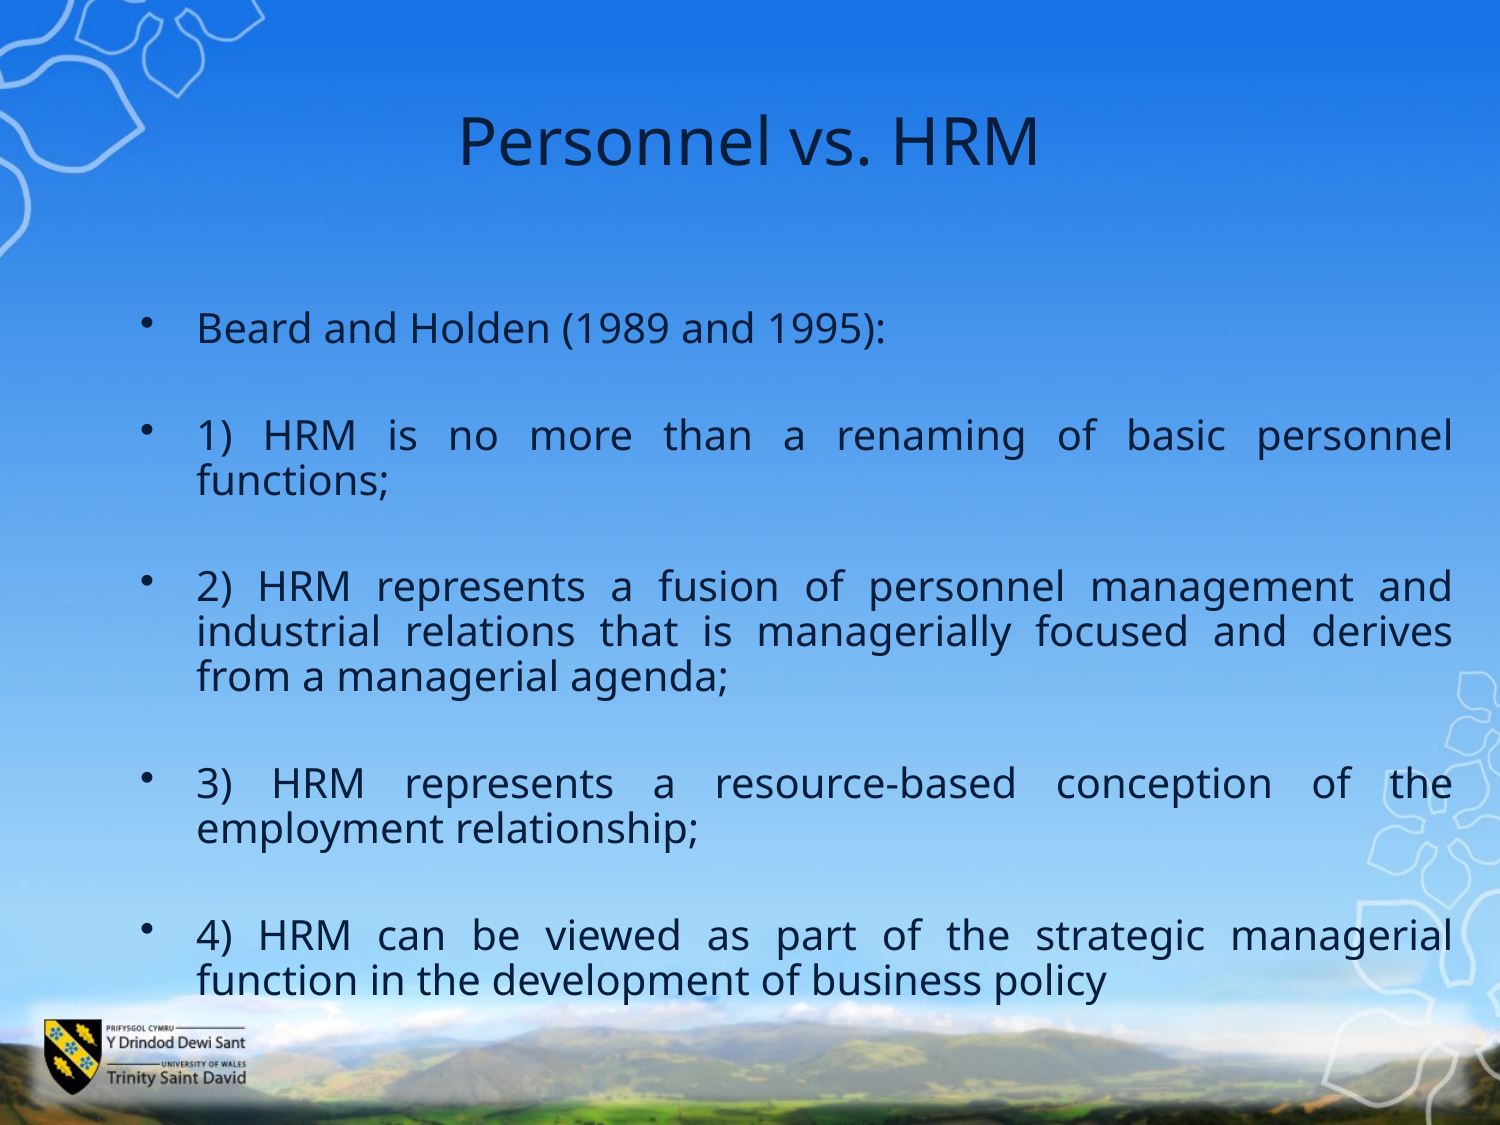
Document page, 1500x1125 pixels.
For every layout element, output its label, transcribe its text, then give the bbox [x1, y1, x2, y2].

list Beard and Holden (1989 and 1995): 1) HRM is no more than a renaming of basic personnel functions; 2) HRM represents a fusion of personnel management and industrial relations that is managerially focused and derives from a managerial agenda; 3) HRM represents a resource-based conception of the employment relationship; 4) HRM can be viewed as part of the strategic managerial function in the development of business policy [124, 299, 1470, 1007]
title Personnel vs. HRM [74, 44, 1426, 233]
picture [0, 0, 1500, 1125]
